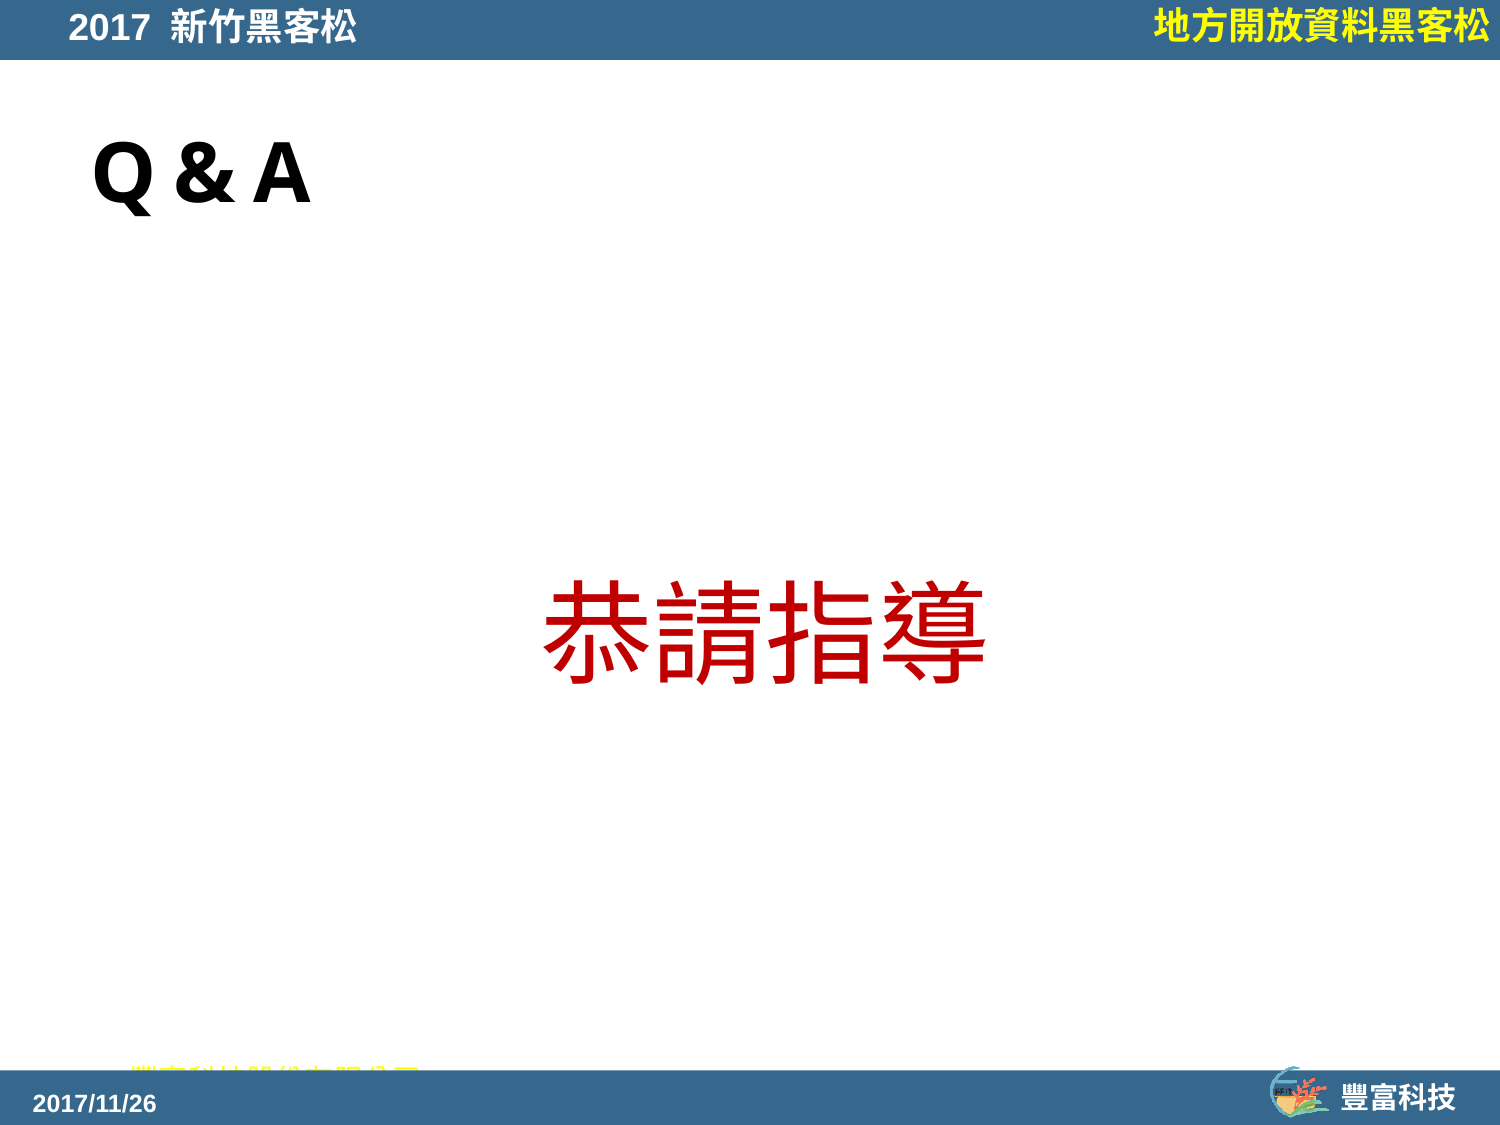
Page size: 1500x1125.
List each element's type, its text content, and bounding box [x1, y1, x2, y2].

list 恭請指導 [75, 262, 1425, 1063]
title Q & A [75, 87, 1425, 250]
picture [1269, 1066, 1329, 1118]
